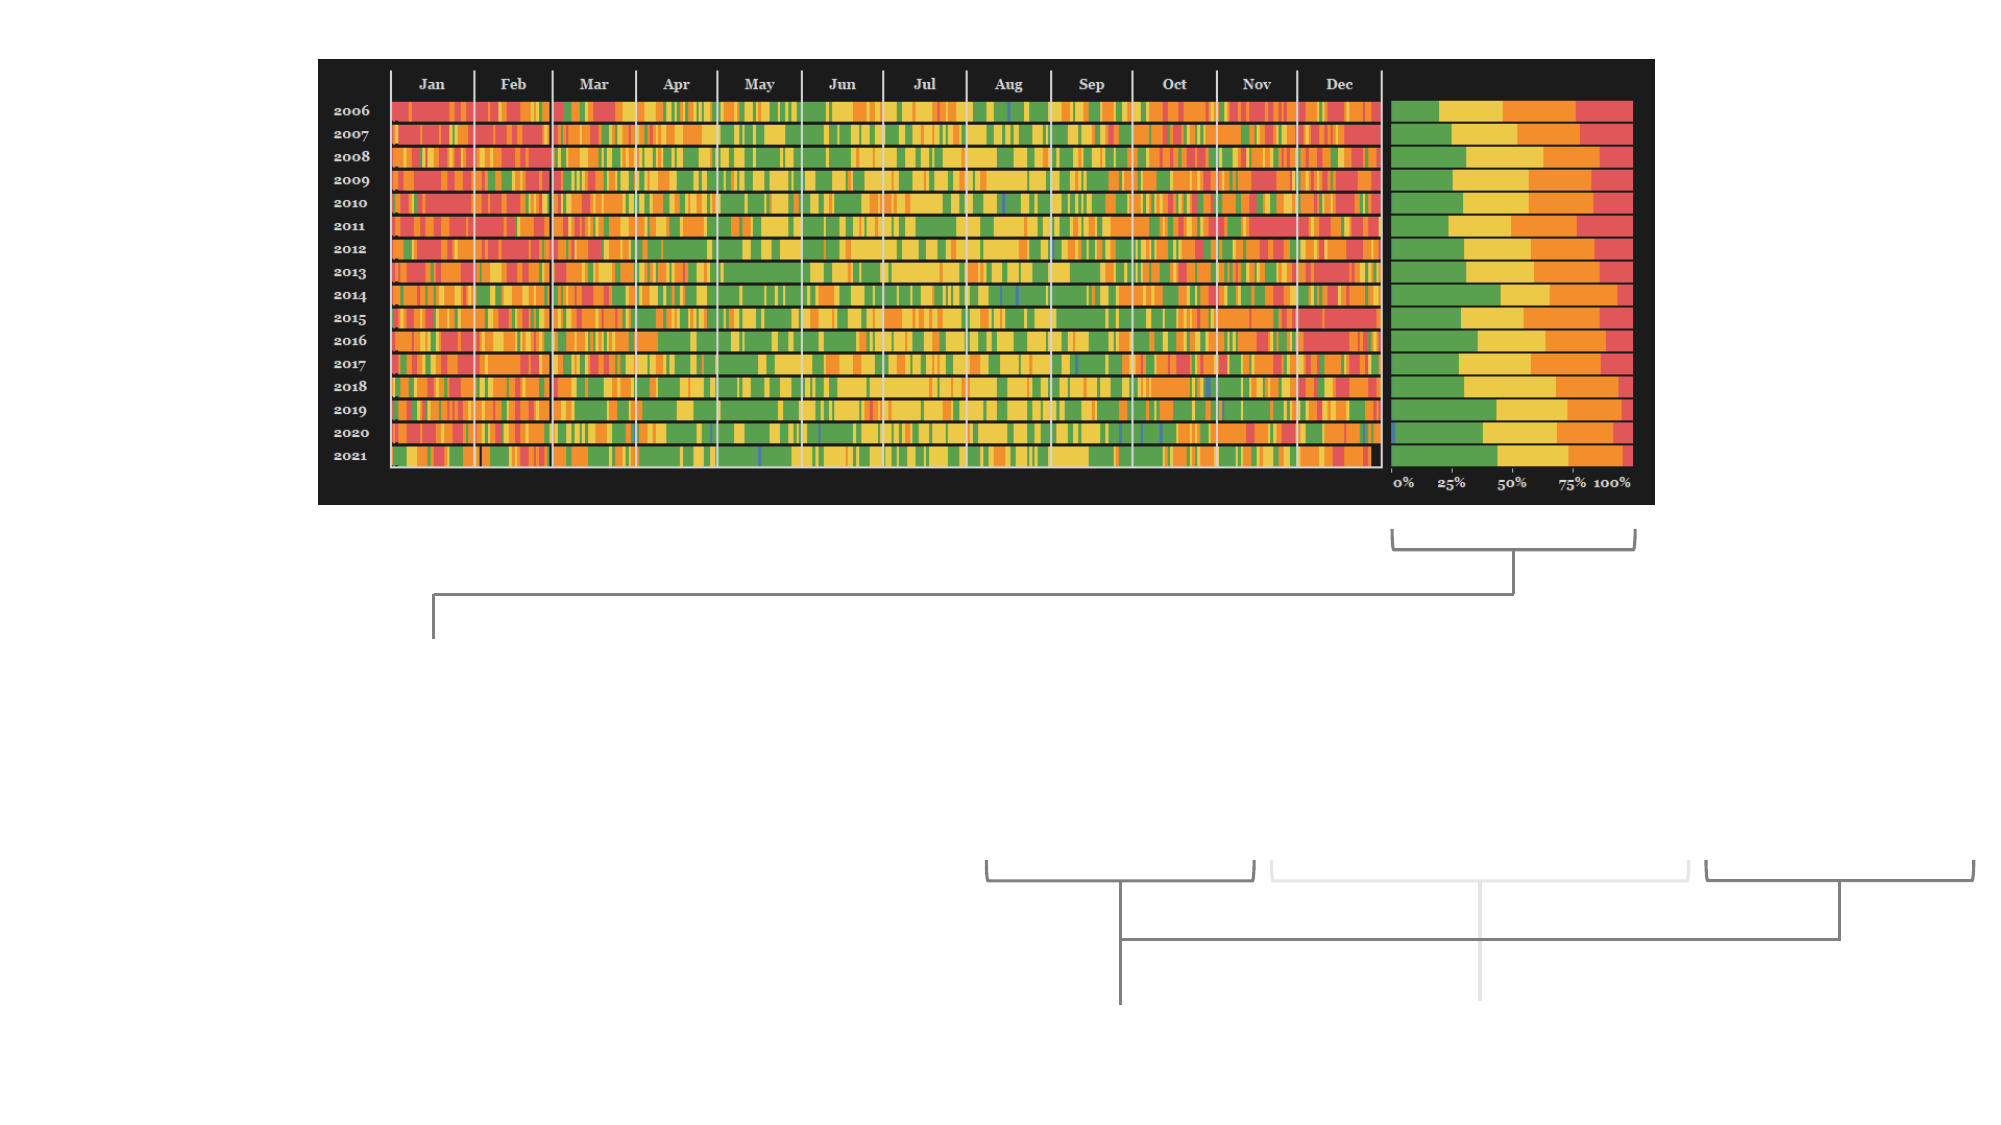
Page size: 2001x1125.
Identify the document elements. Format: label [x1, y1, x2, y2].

text_box [433, 528, 1636, 639]
picture [318, 59, 1655, 505]
text_box [986, 859, 1974, 1006]
